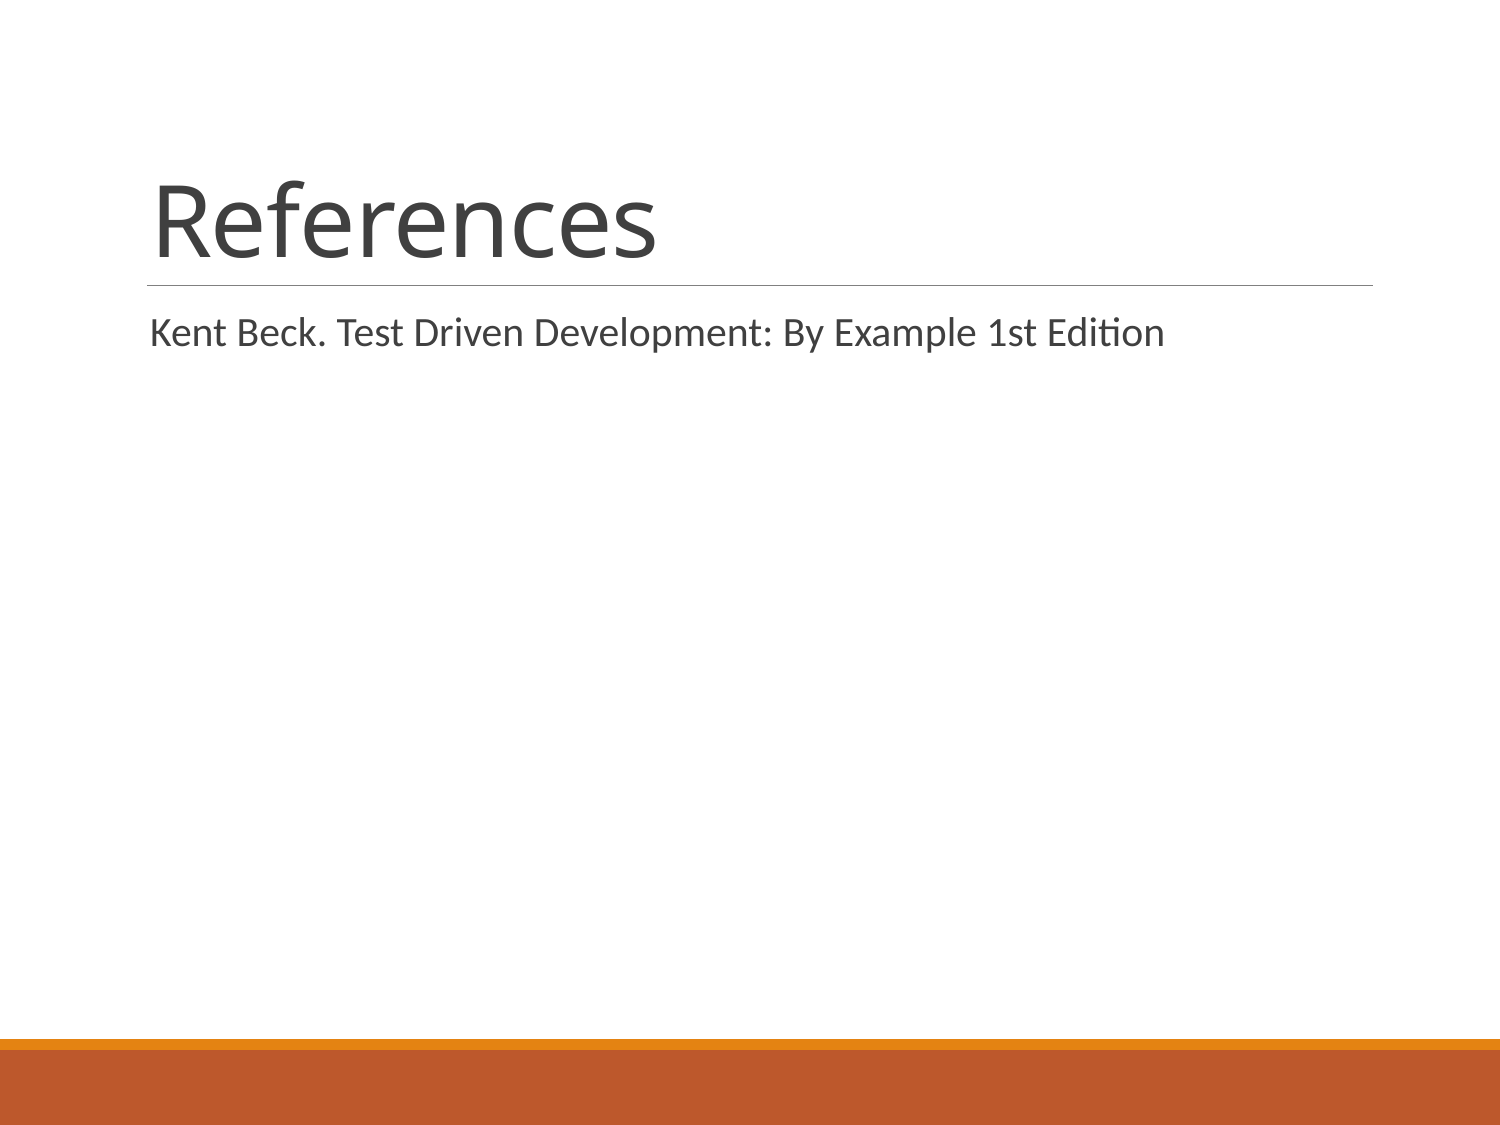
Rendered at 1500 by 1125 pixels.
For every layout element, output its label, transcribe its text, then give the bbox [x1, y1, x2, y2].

title References [135, 47, 1373, 285]
list Kent Beck. Test Driven Development: By Example 1st Edition [135, 302, 1373, 963]
